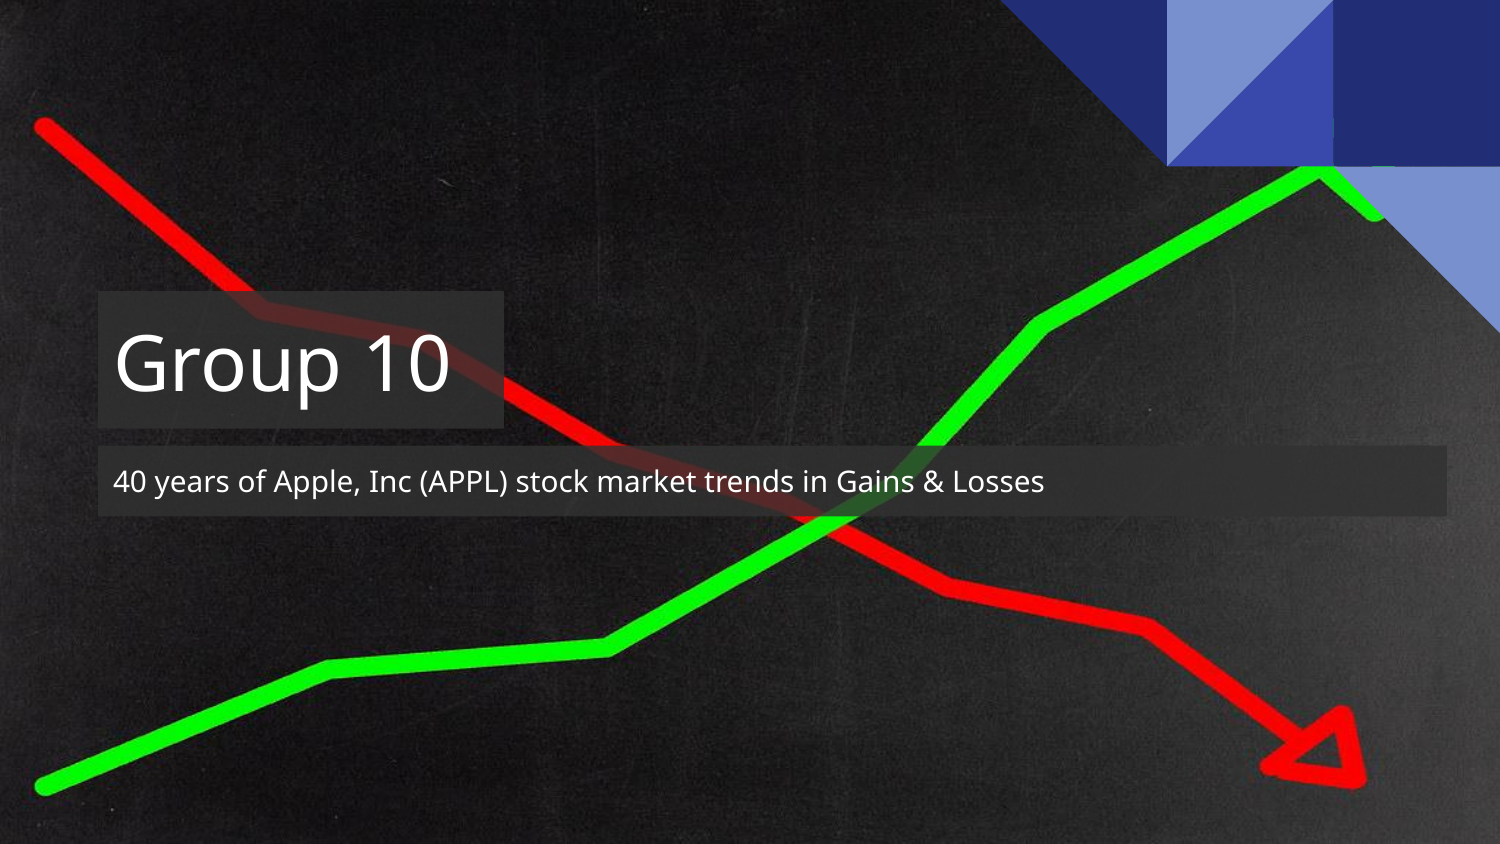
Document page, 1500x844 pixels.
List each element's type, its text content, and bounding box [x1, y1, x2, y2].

subtitle 40 years of Apple, Inc (APPL) stock market trends in Gains & Losses [98, 445, 1447, 517]
title Group 10 [98, 291, 504, 429]
picture [0, 0, 1500, 844]
